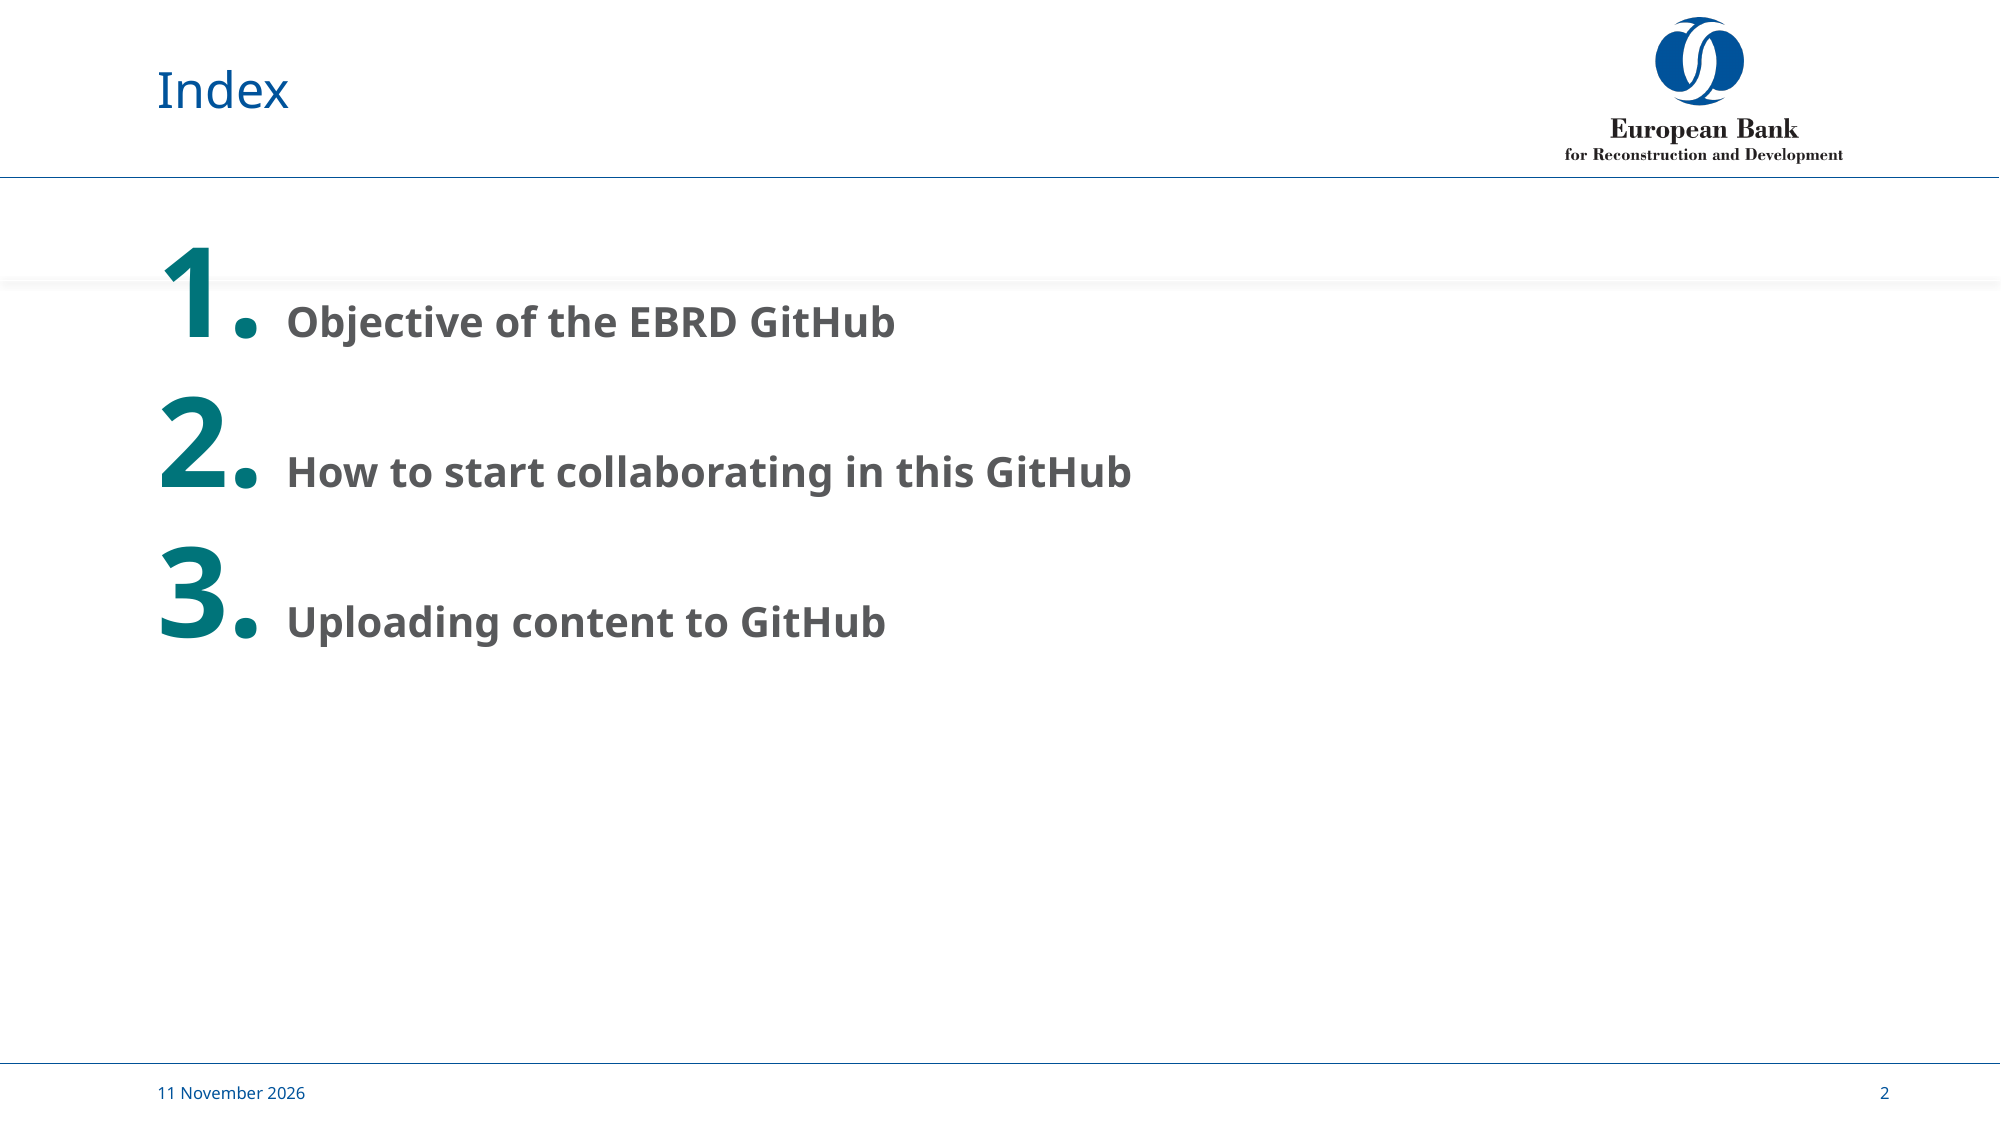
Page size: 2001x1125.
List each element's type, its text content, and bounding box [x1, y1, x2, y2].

list Objective of the EBRD GitHub How to start collaborating in this GitHub Uploading content to GitHub [157, 295, 1843, 1005]
footer [0, 1062, 1810, 1125]
slide_number 2 [1810, 1062, 1890, 1125]
title Index [157, 0, 1449, 178]
footer [1890, 1062, 2000, 1125]
picture [1565, 17, 1843, 164]
